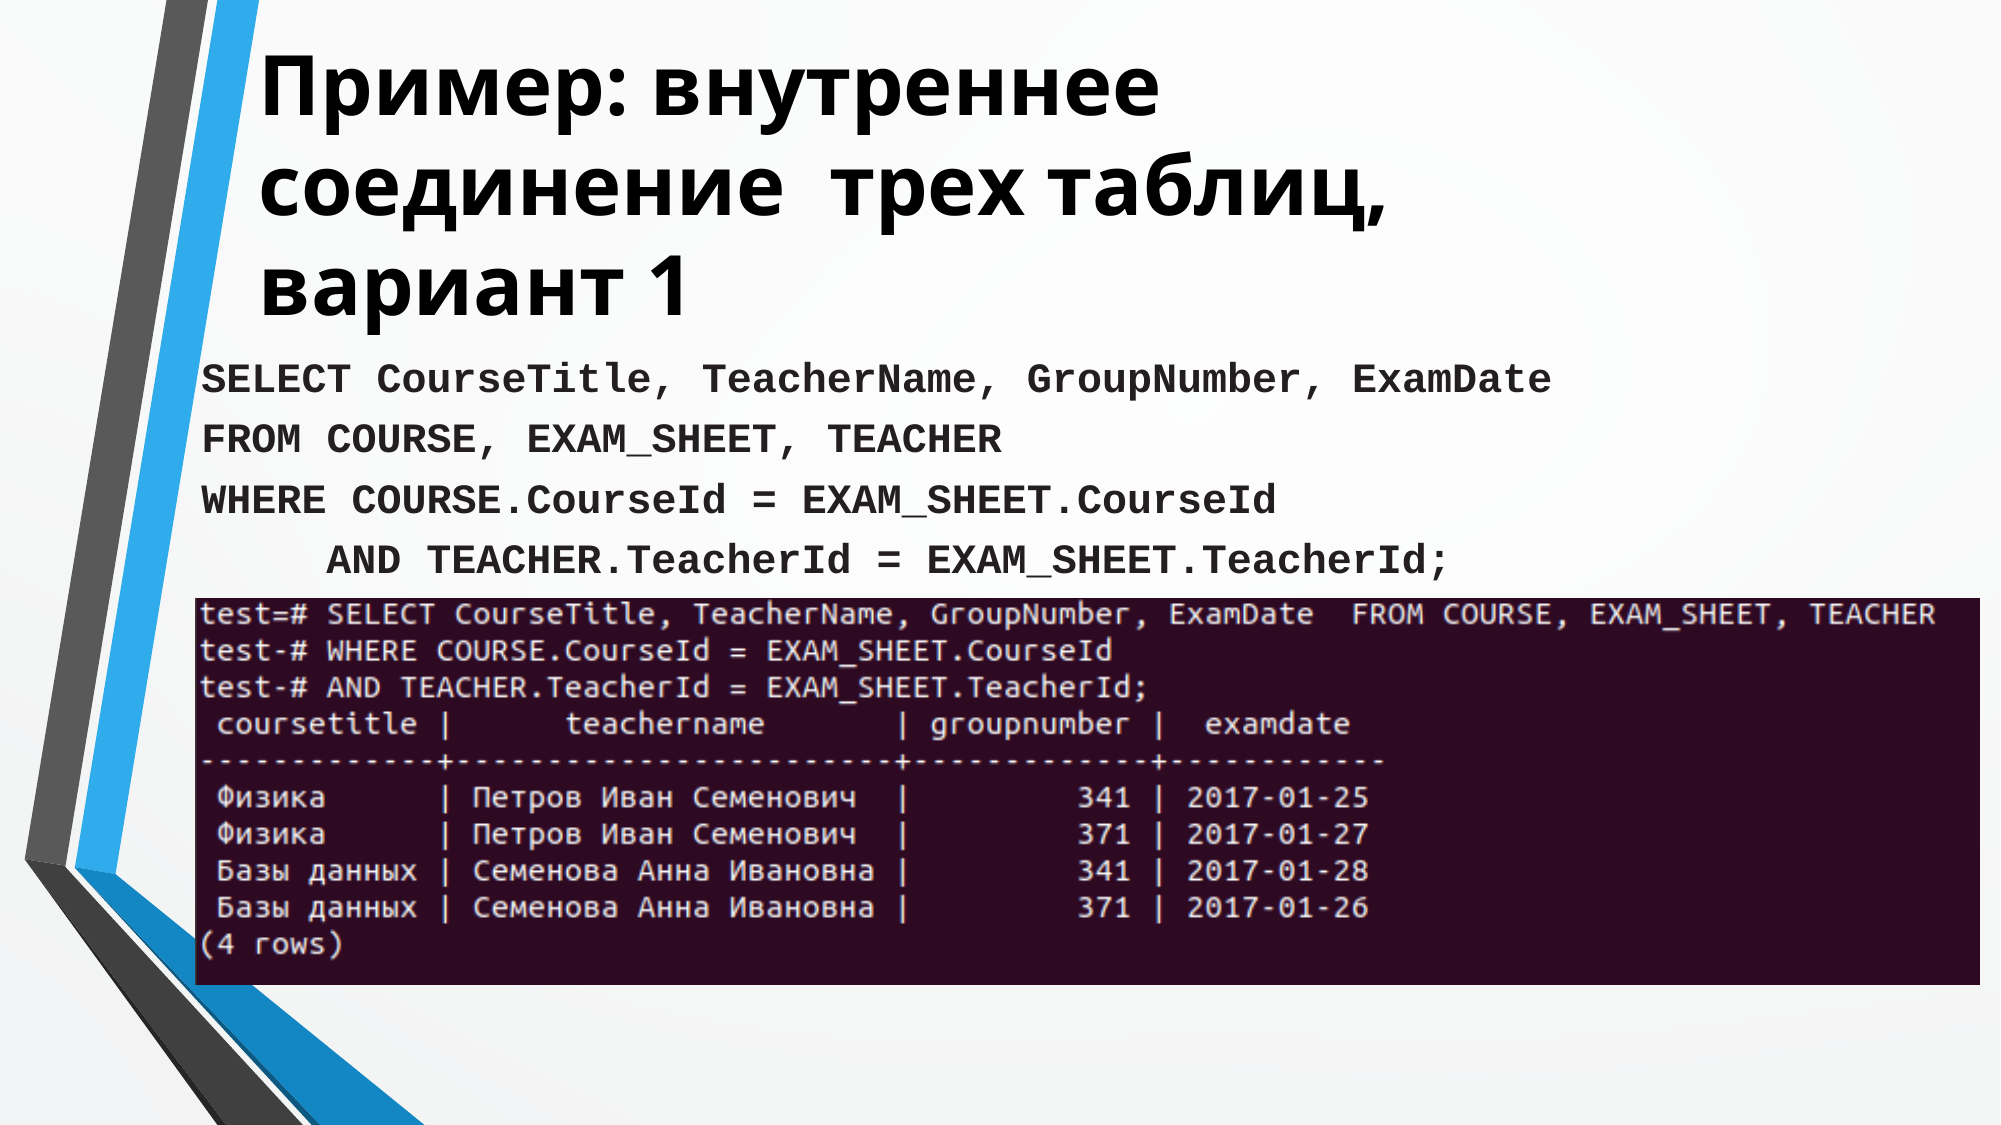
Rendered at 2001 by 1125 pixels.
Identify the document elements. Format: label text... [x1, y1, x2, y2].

text_box SELECT CourseTitle, TeacherName, GroupNumber, ExamDate FROM COURSE, EXAM_SHEET, TEACHER WHERE COURSE.CourseId = EXAM_SHEET.CourseId AND TEACHER.TeacherId = EXAM_SHEET.TeacherId; [200, 340, 1904, 598]
picture [195, 598, 1980, 985]
title Пример: внутреннее соединение трех таблиц, вариант 1 [257, 12, 1568, 340]
